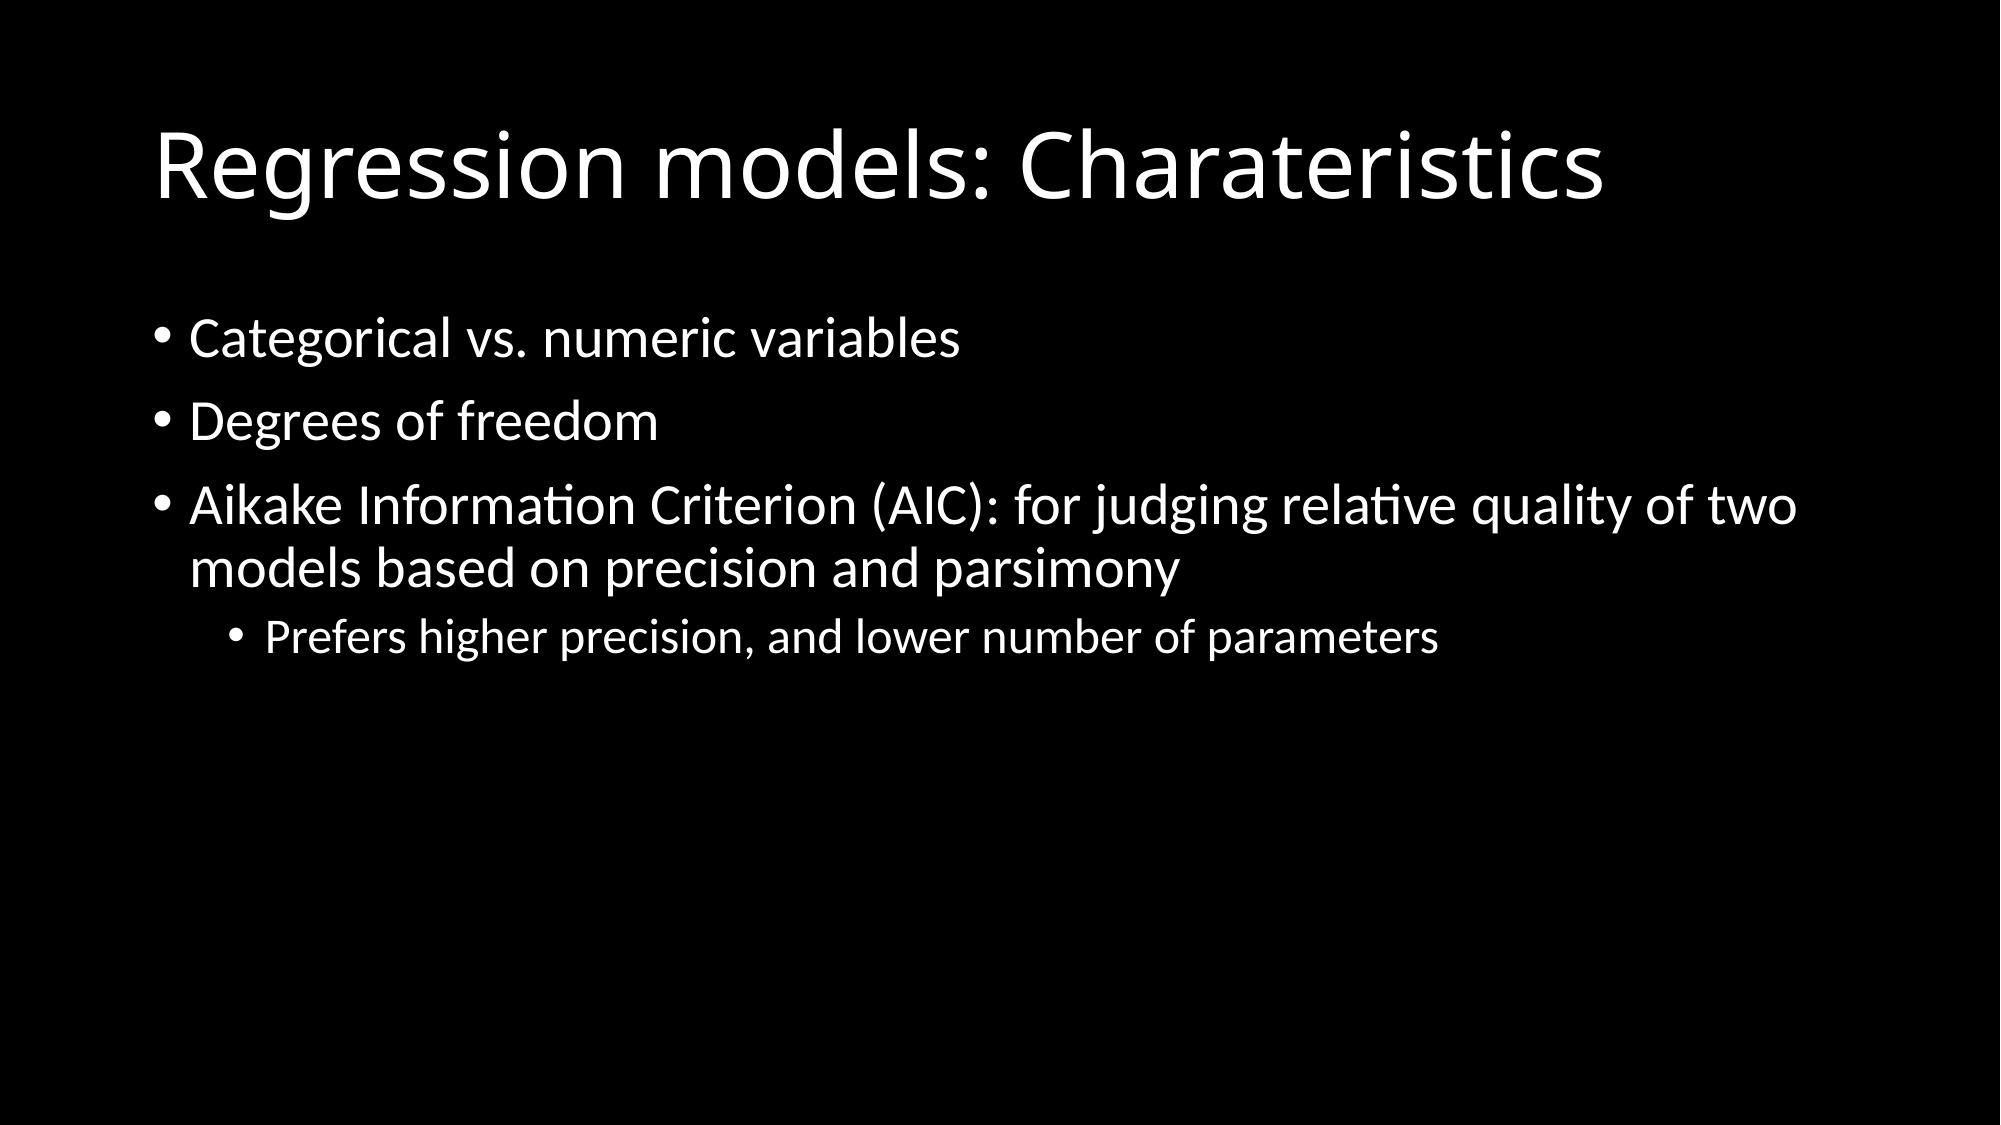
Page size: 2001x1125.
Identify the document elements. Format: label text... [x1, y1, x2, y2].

title Regression models: Charateristics [137, 59, 1863, 278]
list Categorical vs. numeric variables Degrees of freedom Aikake Information Criterion (AIC): for judging relative quality of two models based on precision and parsimony Prefers higher precision, and lower number of parameters [137, 299, 1863, 1014]
